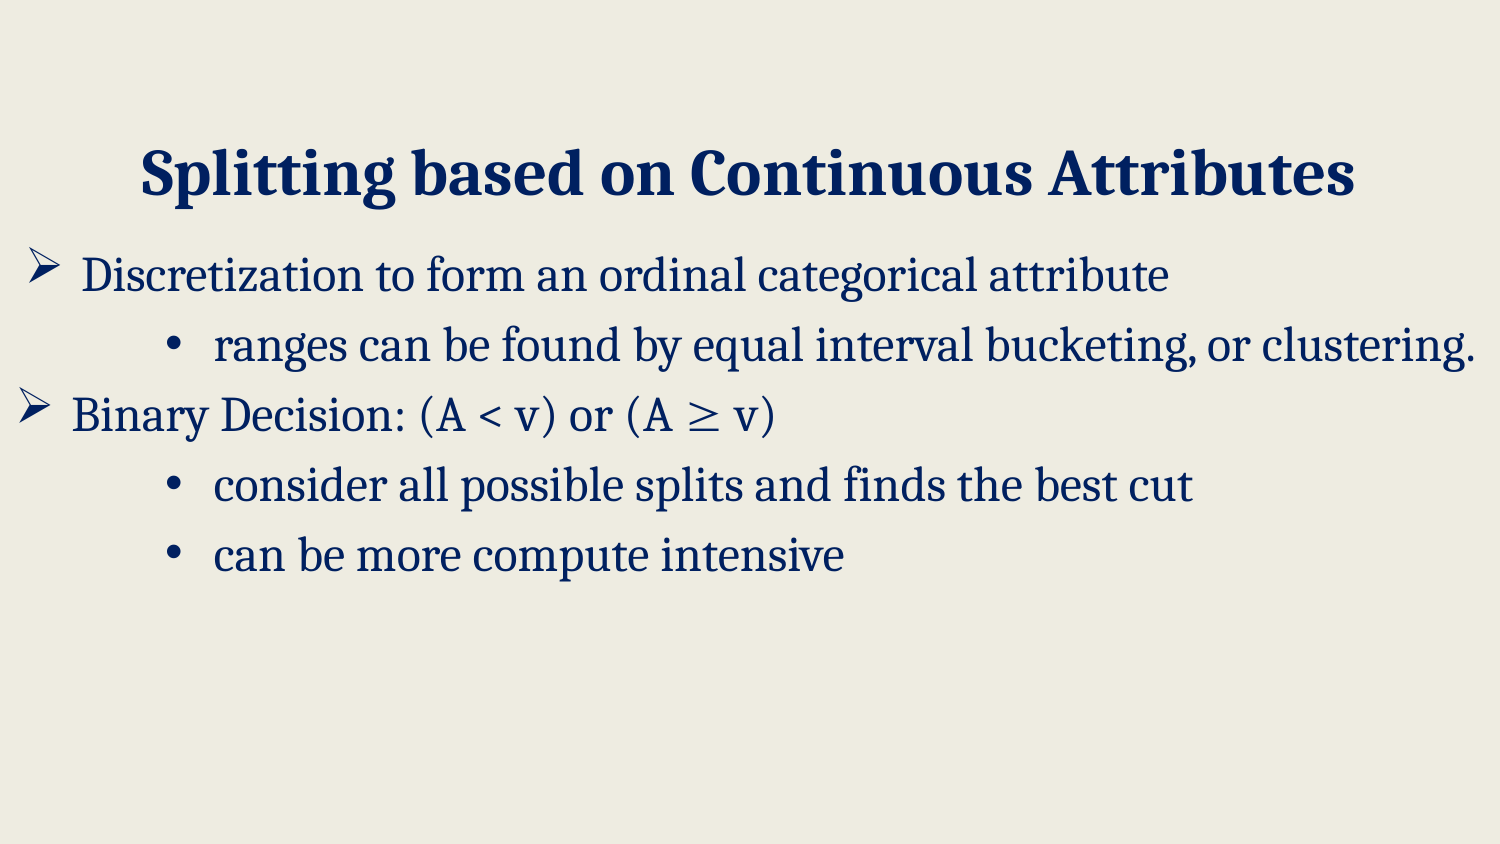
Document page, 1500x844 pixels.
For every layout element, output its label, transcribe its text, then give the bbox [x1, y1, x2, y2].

list Discretization to form an ordinal categorical attribute ranges can be found by equal interval bucketing, or clustering. Binary Decision: (A < v) or (A  v) consider all possible splits and finds the best cut can be more compute intensive [0, 235, 1500, 754]
title Splitting based on Continuous Attributes [0, 121, 1500, 235]
